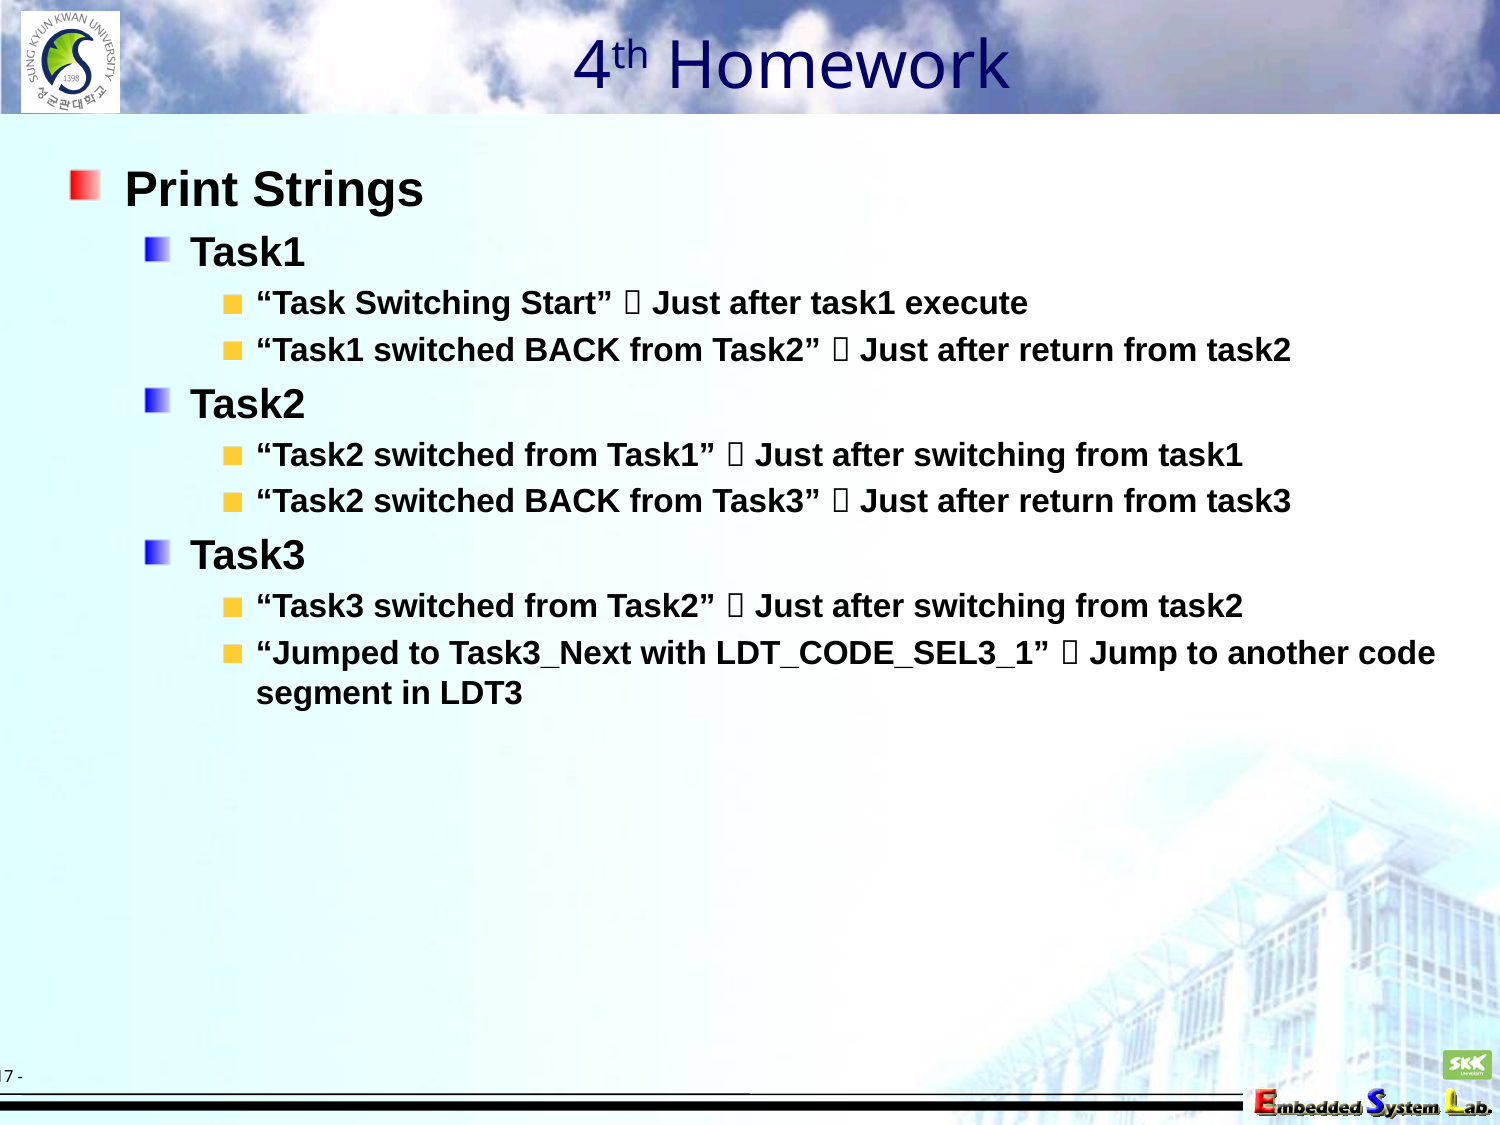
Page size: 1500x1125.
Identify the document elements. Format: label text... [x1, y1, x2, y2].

list Print Strings Task1 “Task Switching Start”  Just after task1 execute “Task1 switched BACK from Task2”  Just after return from task2 Task2 “Task2 switched from Task1”  Just after switching from task1 “Task2 switched BACK from Task3”  Just after return from task3 Task3 “Task3 switched from Task2”  Just after switching from task2 “Jumped to Task3_Next with LDT_CODE_SEL3_1”  Jump to another code segment in LDT3 [53, 148, 1459, 1059]
picture [0, 0, 1500, 1125]
title 4th Homework [128, 14, 1457, 109]
